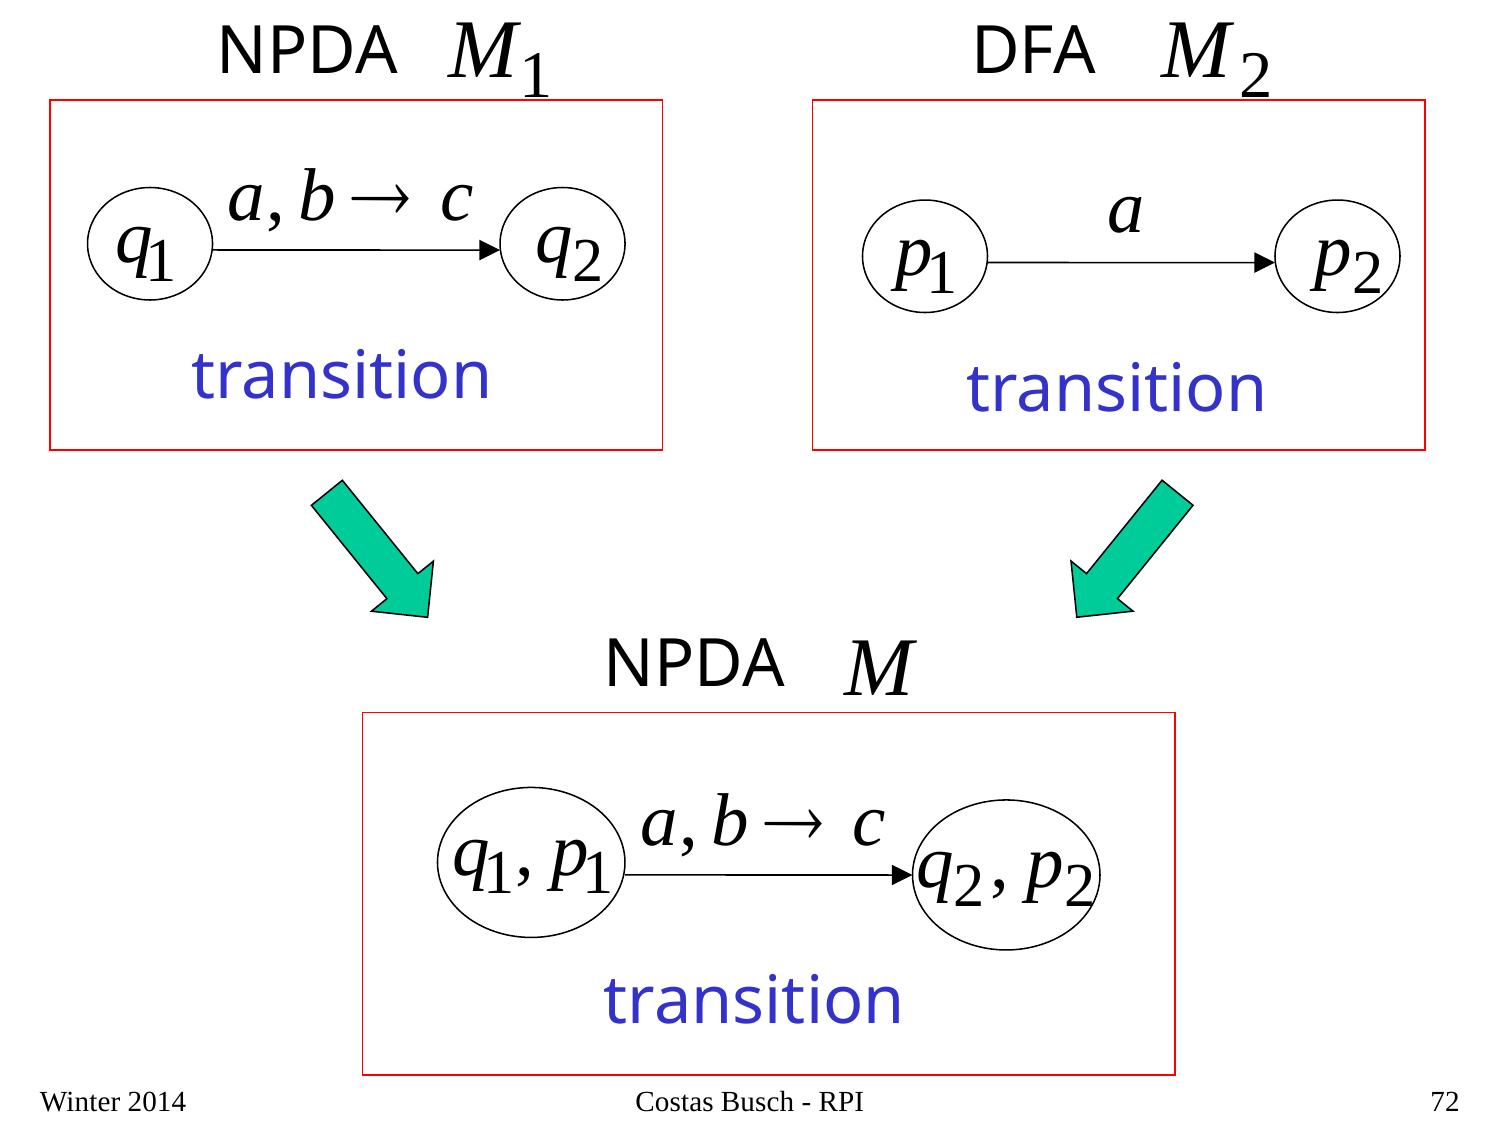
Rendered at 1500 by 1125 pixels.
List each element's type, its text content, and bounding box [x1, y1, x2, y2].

text_box [1275, 200, 1374, 300]
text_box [1103, 192, 1148, 239]
text_box [464, 787, 599, 810]
text_box [49, 99, 663, 450]
text_box [812, 99, 1425, 450]
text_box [883, 212, 955, 299]
text_box [615, 828, 625, 897]
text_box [444, 8, 552, 103]
text_box [938, 799, 1074, 823]
text_box [311, 480, 434, 618]
text_box [890, 865, 908, 886]
slide_number Winter 2014 [24, 1074, 338, 1125]
text_box transition [589, 949, 921, 1045]
text_box [1308, 306, 1367, 313]
text_box [437, 835, 444, 890]
text_box [610, 207, 626, 281]
footer Costas Busch - RPI [512, 1075, 988, 1125]
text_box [112, 199, 176, 286]
text_box [500, 187, 599, 293]
text_box [930, 919, 1083, 950]
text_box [637, 787, 890, 869]
text_box [987, 252, 1276, 273]
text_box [224, 162, 478, 244]
text_box transition [951, 337, 1283, 433]
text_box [1302, 212, 1386, 299]
text_box [478, 241, 500, 261]
text_box NPDA [589, 612, 801, 708]
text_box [1157, 8, 1277, 103]
text_box [1391, 227, 1401, 286]
text_box [889, 200, 988, 313]
text_box [532, 293, 591, 300]
text_box NPDA [201, 0, 413, 95]
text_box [840, 635, 931, 701]
text_box transition [176, 324, 508, 420]
text_box [87, 199, 111, 285]
text_box DFA [956, 0, 1111, 95]
text_box [862, 219, 878, 294]
text_box [454, 905, 609, 938]
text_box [449, 812, 611, 899]
text_box [362, 712, 1175, 1075]
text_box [532, 199, 606, 286]
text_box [913, 824, 1097, 911]
text_box [112, 187, 213, 300]
text_box [1071, 480, 1194, 618]
slide_number 72 [1162, 1074, 1475, 1125]
